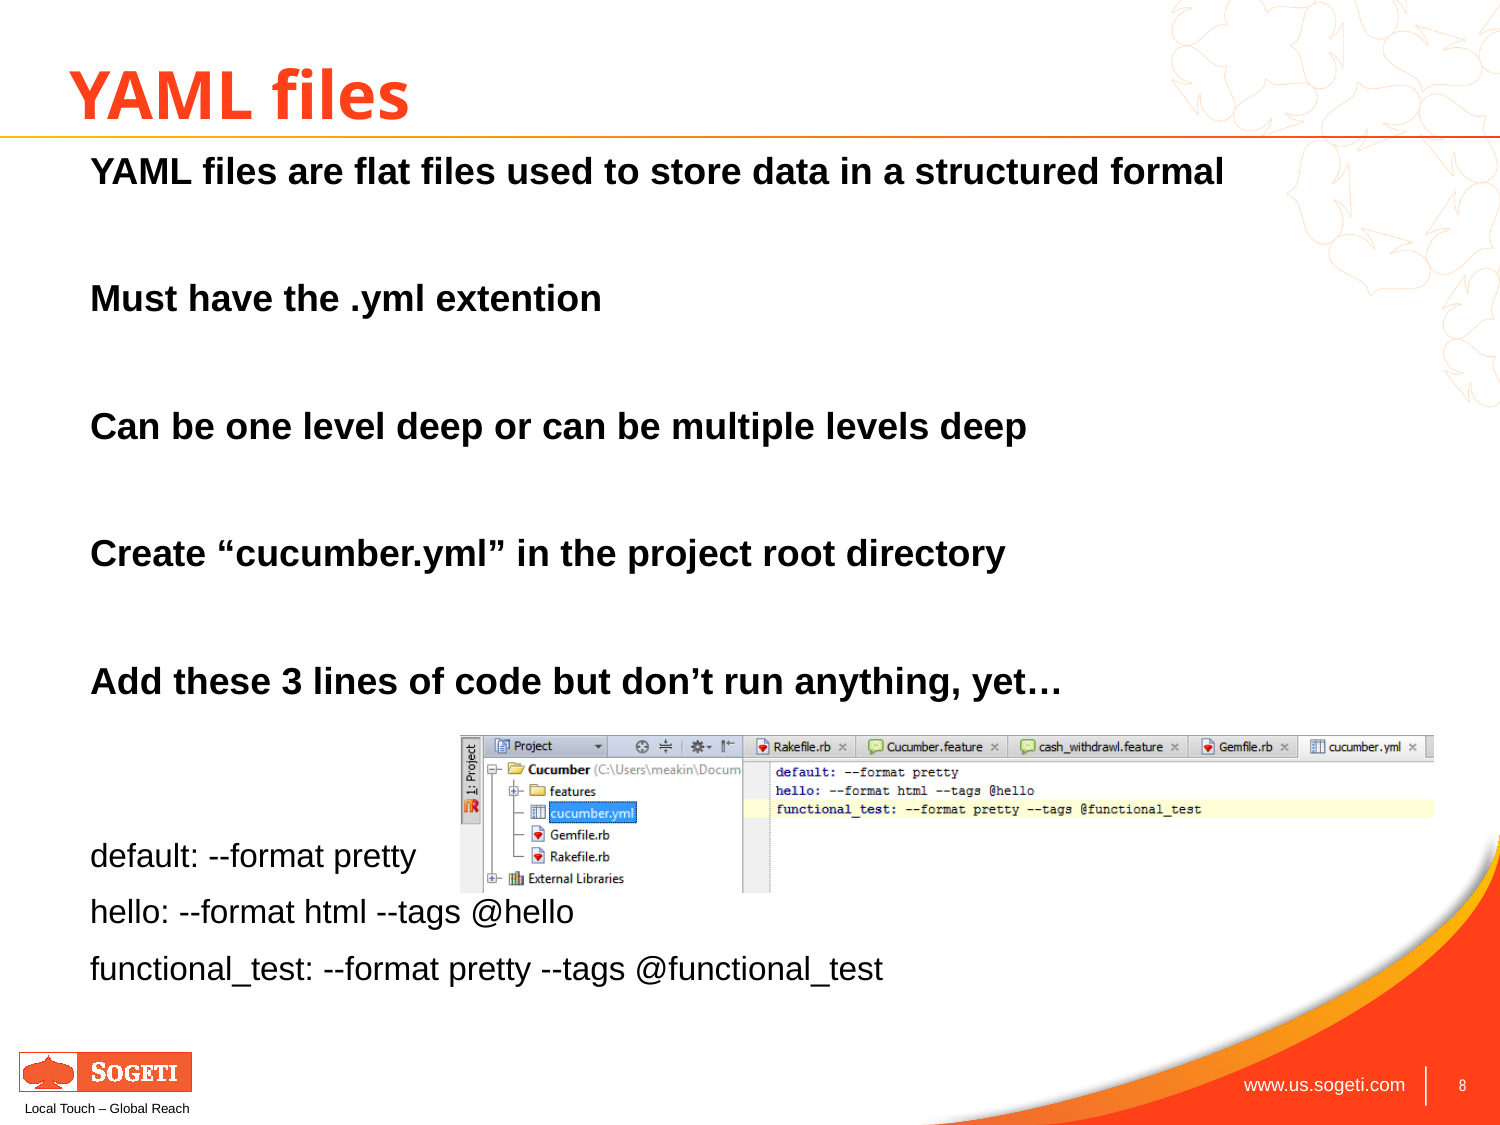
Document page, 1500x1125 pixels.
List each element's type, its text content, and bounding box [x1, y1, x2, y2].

title YAML files [69, 57, 1428, 134]
picture [460, 735, 1434, 894]
list YAML files are flat files used to store data in a structured formal Must have the .yml extention Can be one level deep or can be multiple levels deep Create “cucumber.yml” in the project root directory Add these 3 lines of code but don’t run anything, yet… default: --format pretty hello: --format html --tags @hello functional_test: --format pretty --tags @functional_test [74, 138, 1451, 1051]
